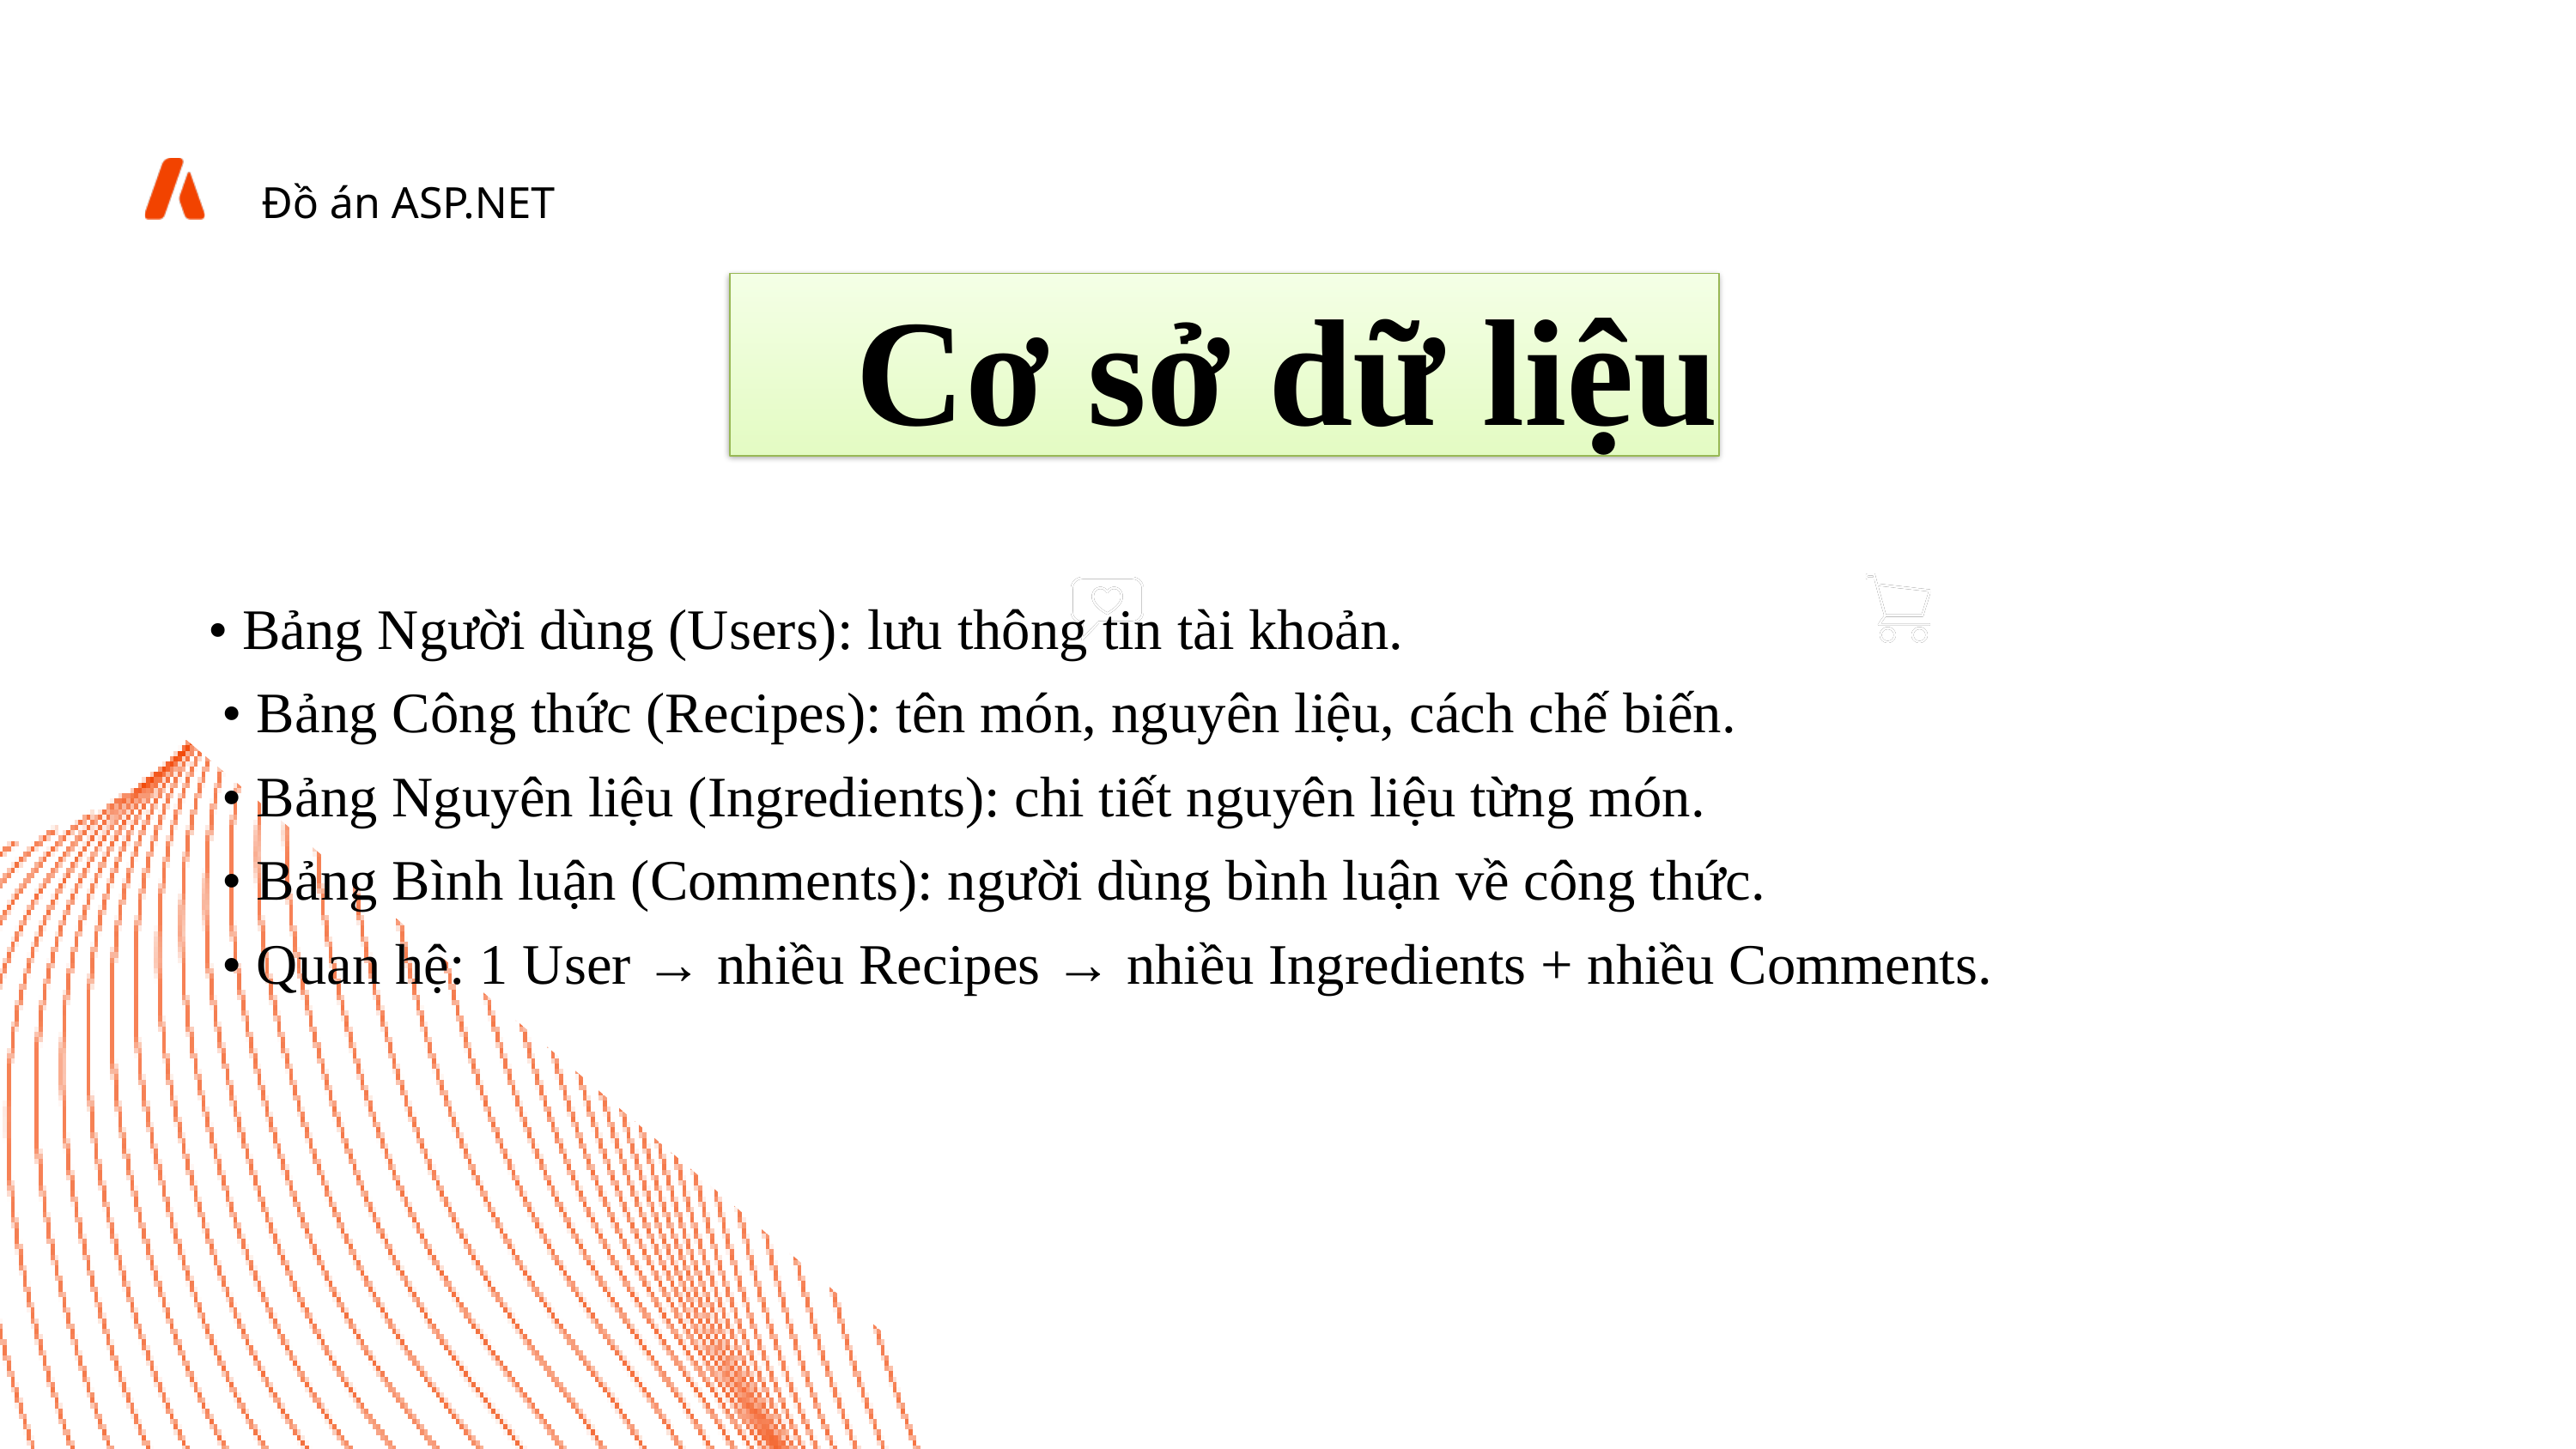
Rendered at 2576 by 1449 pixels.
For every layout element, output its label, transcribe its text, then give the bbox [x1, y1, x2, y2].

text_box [144, 158, 641, 226]
text_box Cơ sở dữ liệu [729, 273, 1720, 457]
text_box [0, 581, 1020, 1449]
text_box • Bảng Người dùng (Users): lưu thông tin tài khoản. • Bảng Công thức (Recipes): tên món, nguyên liệu, cách chế biến. • Bảng Nguyên liệu (Ingredients): chi tiết nguyên liệu từng món. • Bảng Bình luận (Comments): người dùng bình luận về công thức. • Quan hệ: 1 User → nhiều Recipes → nhiều Ingredients + nhiều Comments. [208, 577, 2487, 996]
text_box [1865, 573, 1931, 577]
